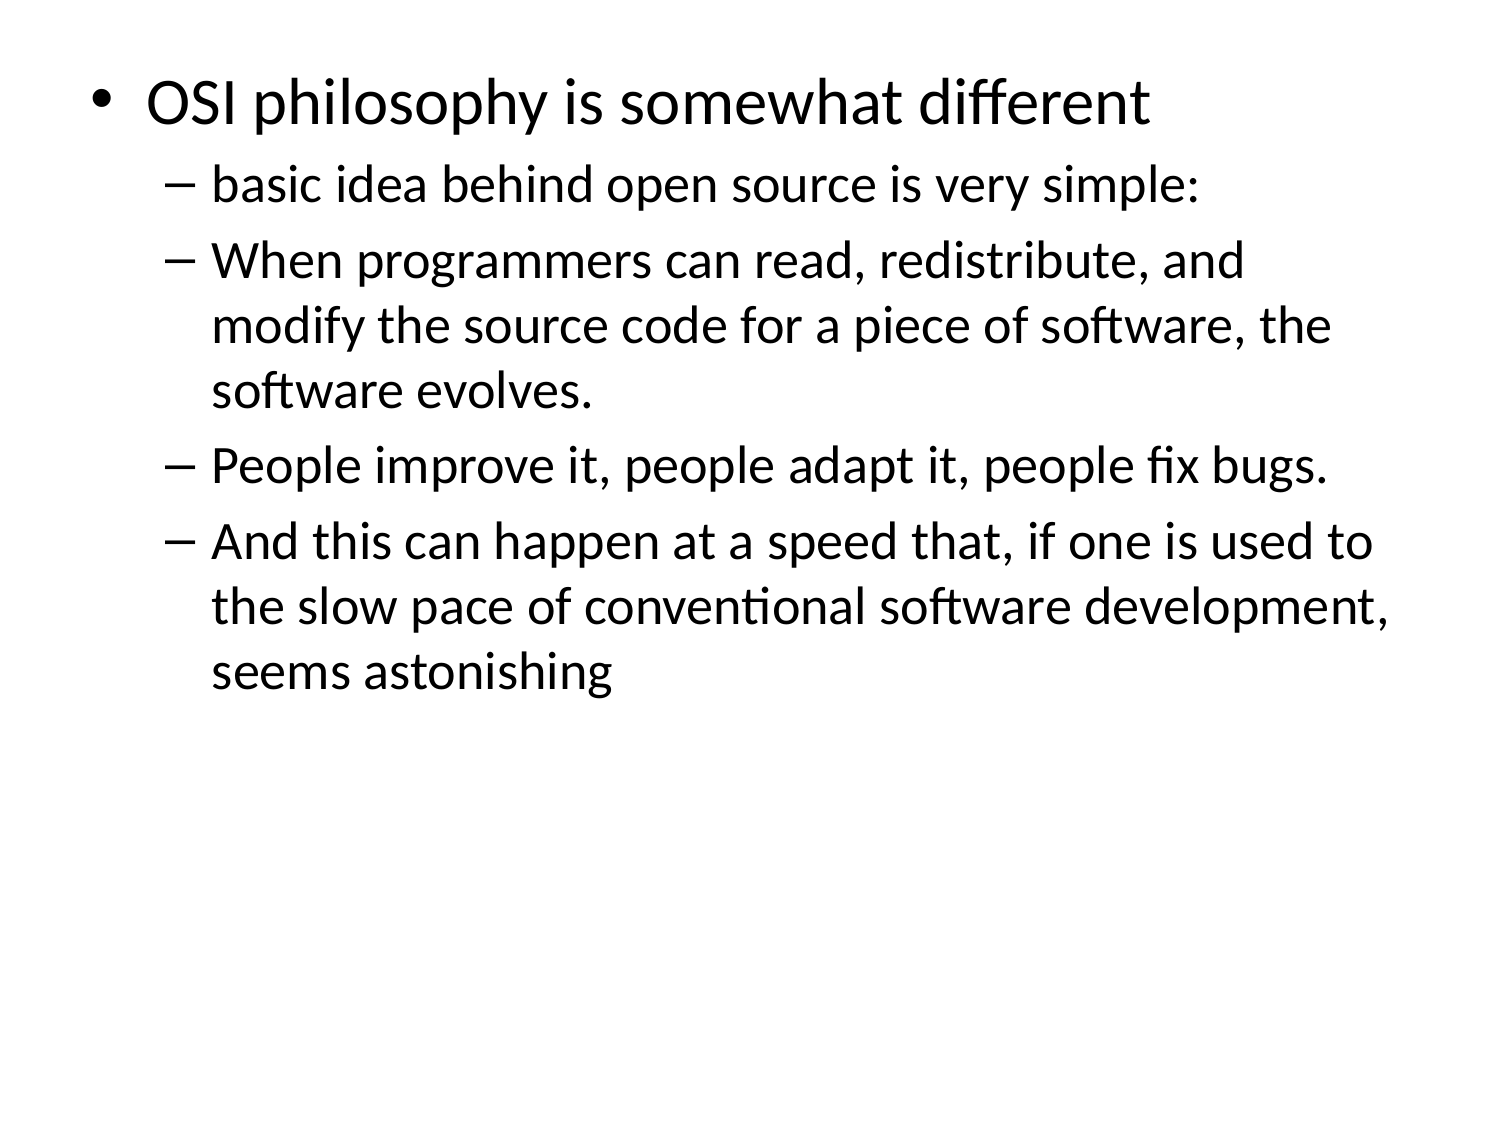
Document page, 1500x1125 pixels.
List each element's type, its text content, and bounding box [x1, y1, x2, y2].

list OSI philosophy is somewhat different basic idea behind open source is very simple: When programmers can read, redistribute, and modify the source code for a piece of software, the software evolves. People improve it, people adapt it, people fix bugs. And this can happen at a speed that, if one is used to the slow pace of conventional software development, seems astonishing [75, 50, 1425, 1063]
